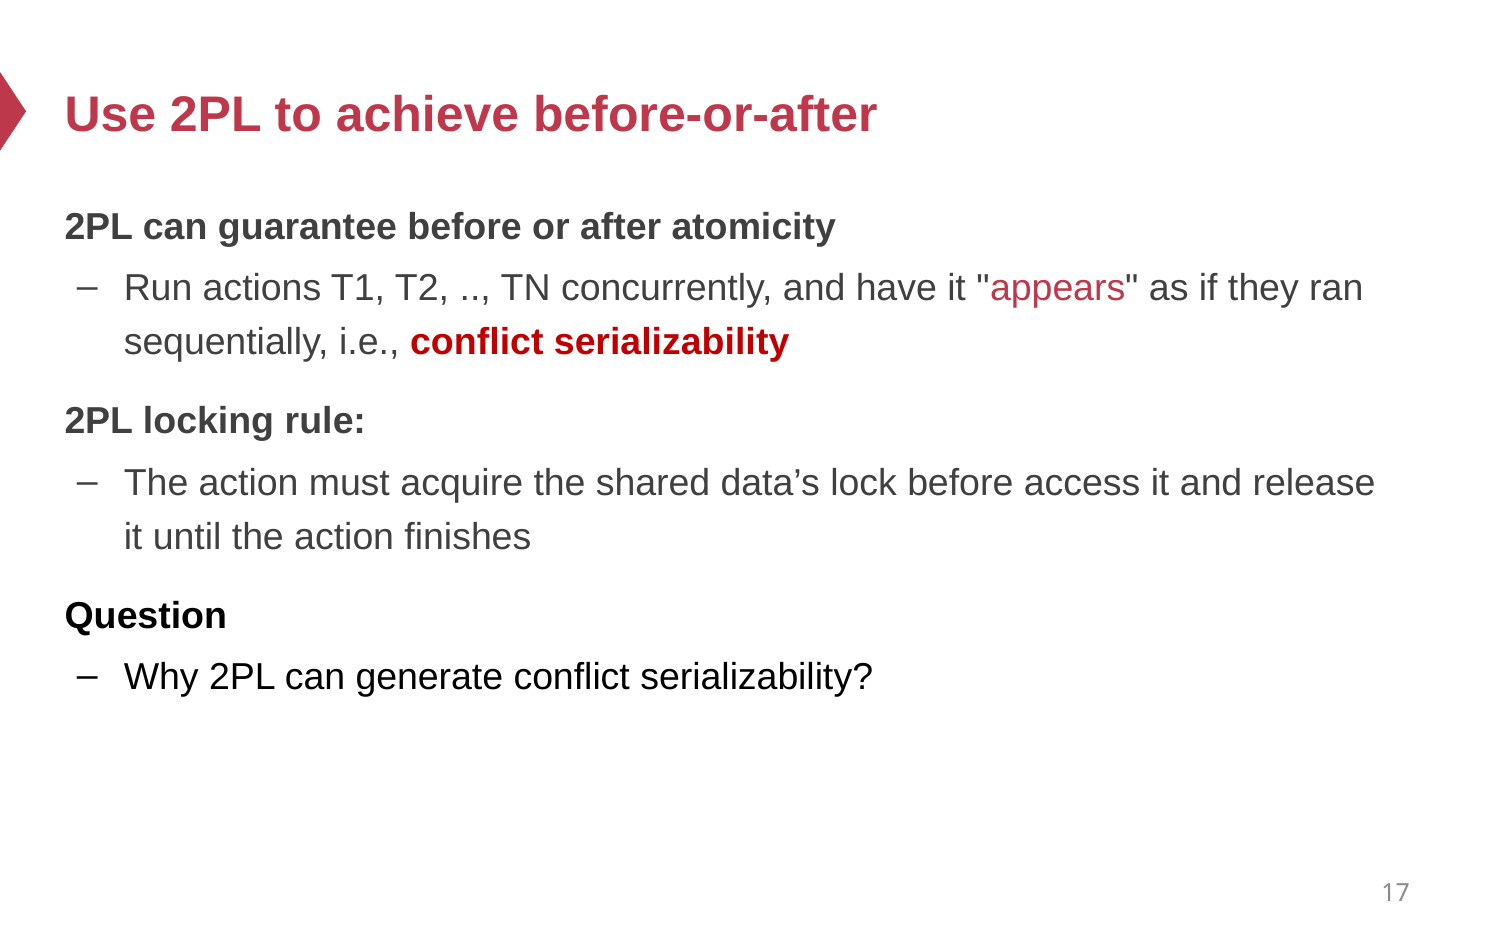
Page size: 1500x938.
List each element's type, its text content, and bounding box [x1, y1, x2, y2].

slide_number 17 [1074, 868, 1425, 919]
list 2PL can guarantee before or after atomicity Run actions T1, T2, .., TN concurrently, and have it "appears" as if they ran sequentially, i.e., conflict serializability 2PL locking rule: The action must acquire the shared data’s lock before access it and release it until the action finishes Question Why 2PL can generate conflict serializability? [49, 185, 1400, 869]
title Use 2PL to achieve before-or-after [49, 37, 1451, 186]
